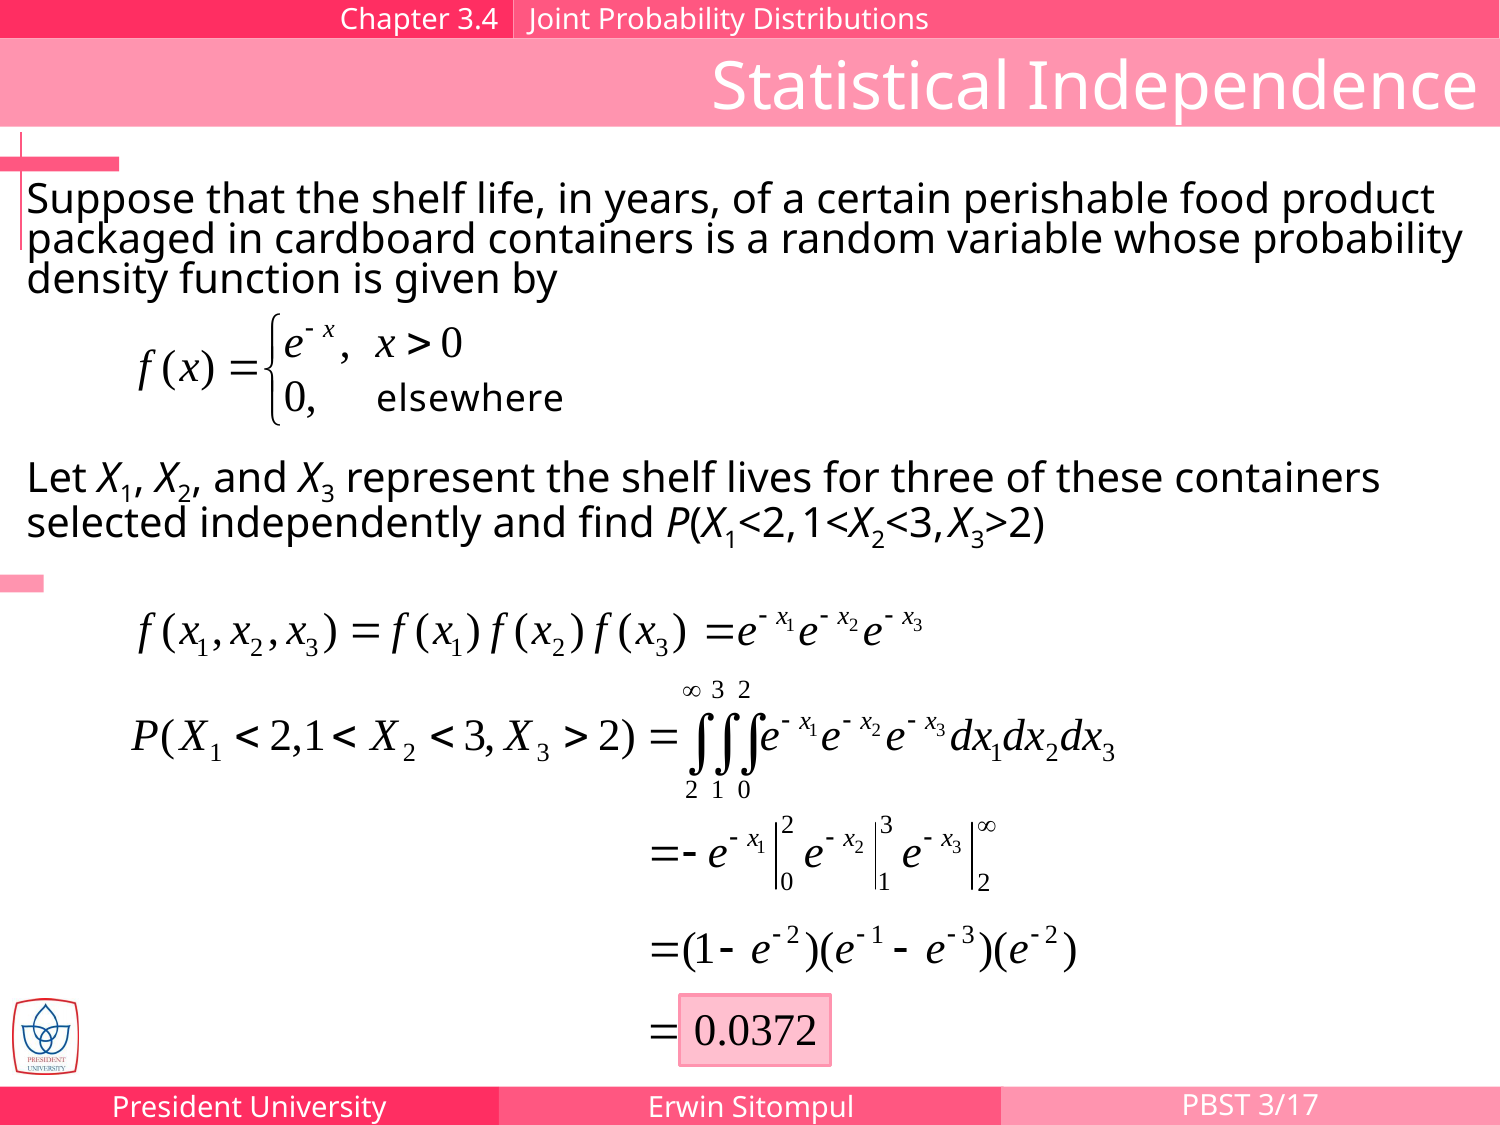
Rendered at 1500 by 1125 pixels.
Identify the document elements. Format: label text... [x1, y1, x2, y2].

text_box Joint Probability Distributions [514, 2, 1500, 41]
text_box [122, 599, 693, 666]
picture [12, 998, 79, 1075]
text_box Chapter 3.4 [0, 2, 514, 41]
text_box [640, 802, 1005, 902]
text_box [639, 1003, 825, 1065]
text_box [679, 995, 831, 1066]
text_box Suppose that the shelf life, in years, of a certain perishable food product packaged in cardboard containers is a random variable whose probability density function is given by [11, 174, 1500, 303]
text_box Statistical Independence [0, 45, 1496, 120]
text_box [695, 596, 933, 657]
text_box Let X1, X2, and X3 represent the shelf lives for three of these containers selected independently and find P(X1<2, 1<X2<3, X3>2) [11, 448, 1500, 544]
text_box [0, 574, 44, 593]
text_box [122, 667, 1125, 811]
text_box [122, 306, 573, 434]
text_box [640, 914, 1088, 983]
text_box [0, 131, 120, 251]
